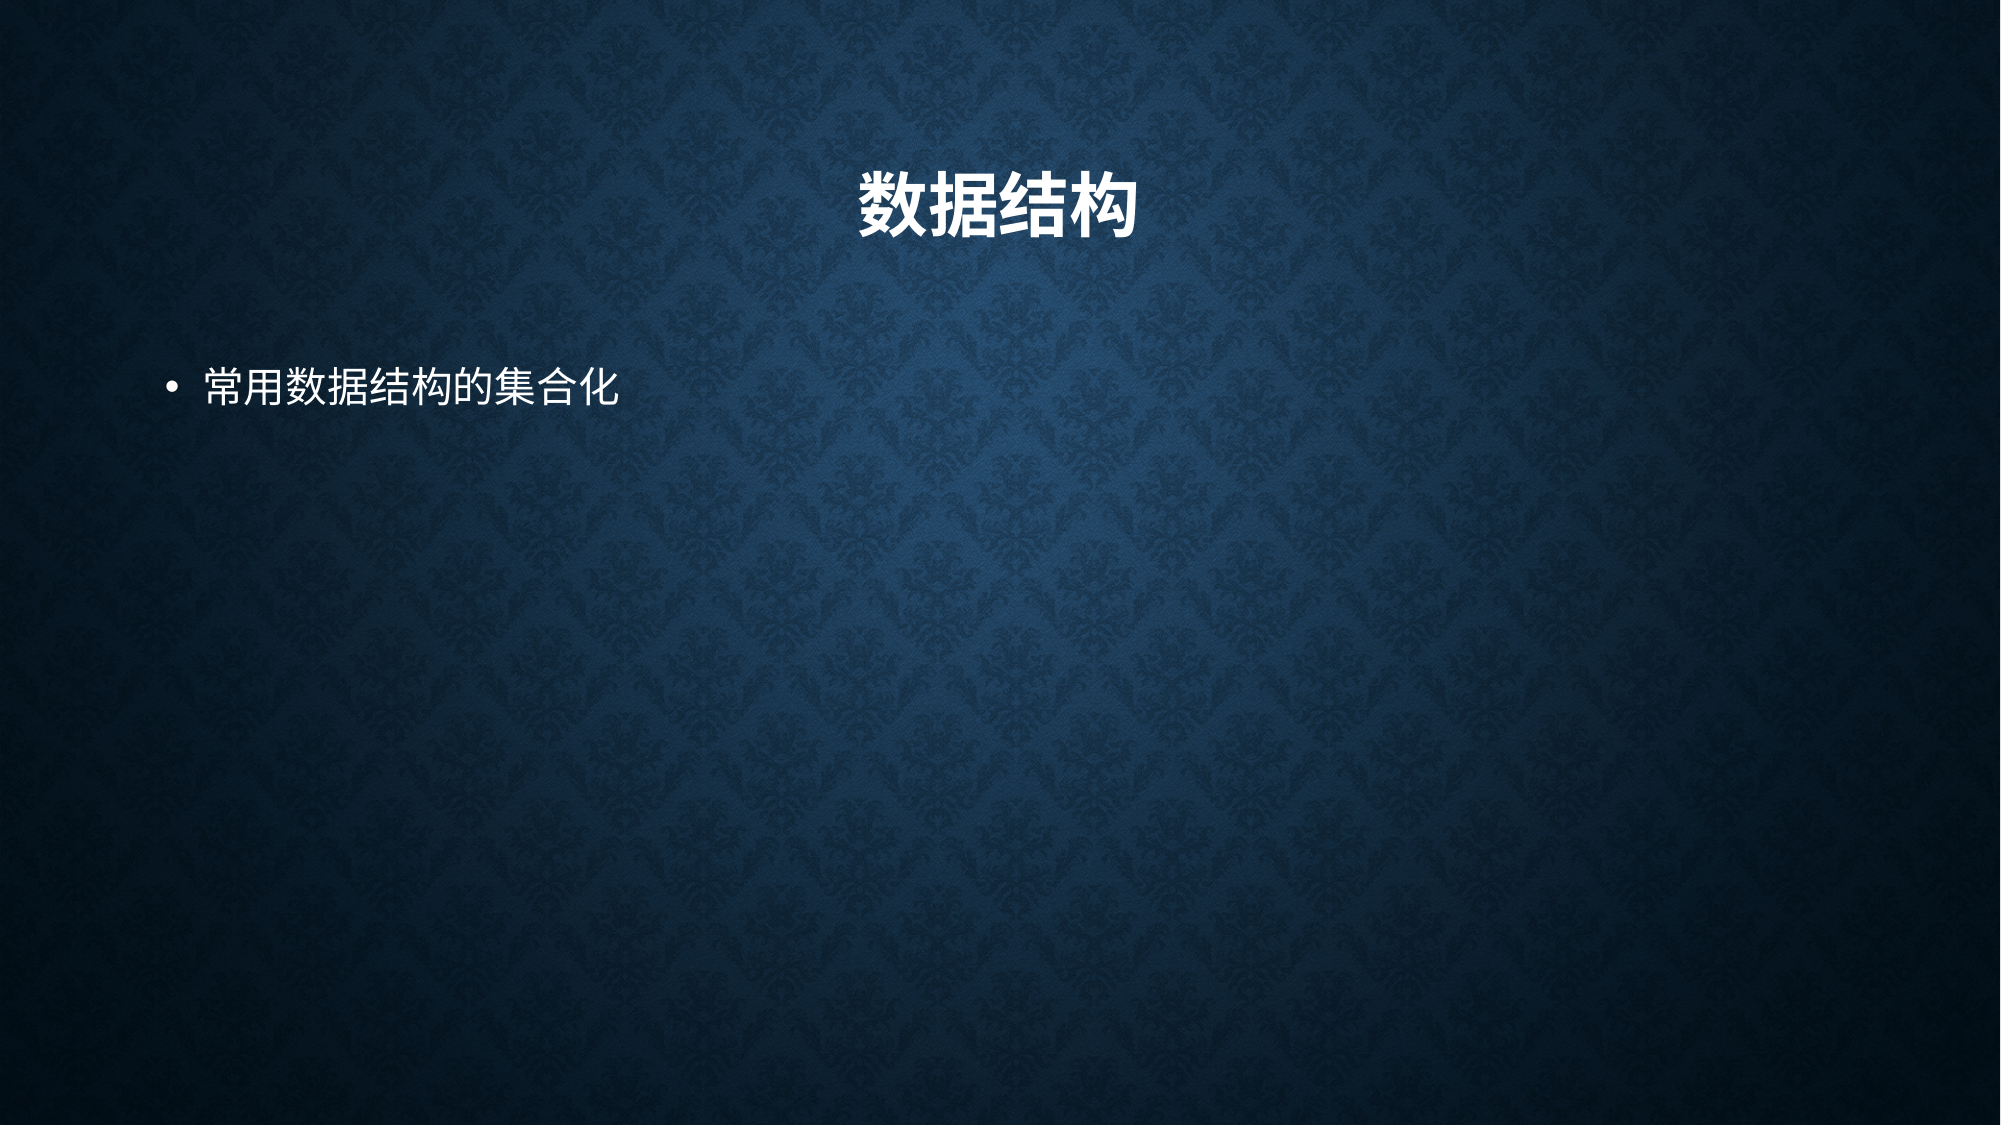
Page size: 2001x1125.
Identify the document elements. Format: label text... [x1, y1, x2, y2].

title 数据结构 [149, 99, 1849, 318]
list 常用数据结构的集合化 [149, 343, 1849, 950]
